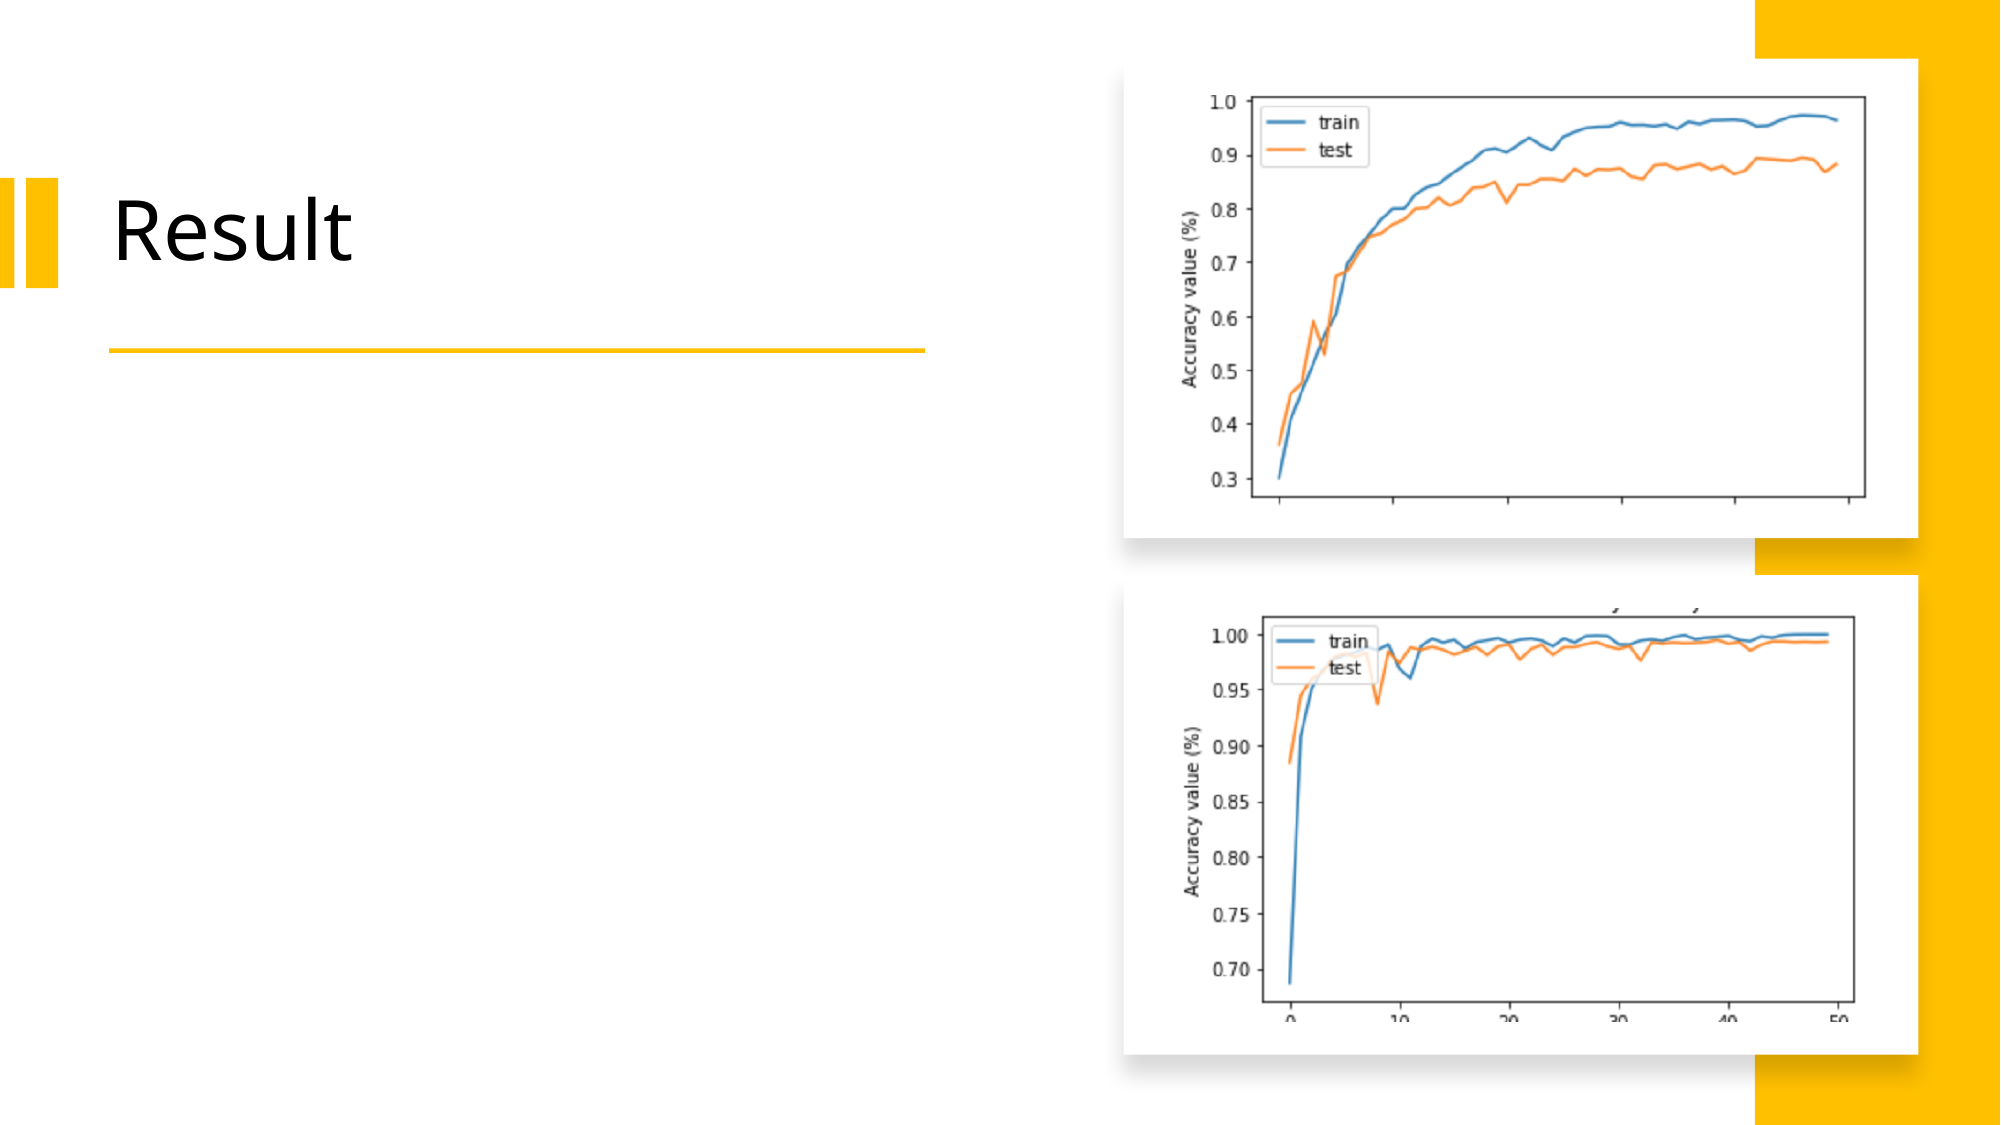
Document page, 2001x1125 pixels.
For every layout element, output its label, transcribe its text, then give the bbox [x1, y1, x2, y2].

text_box [1123, 58, 1919, 539]
text_box [1754, 0, 2000, 1125]
text_box [1123, 574, 1919, 1056]
text_box [0, 0, 1754, 1125]
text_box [0, 177, 59, 289]
picture [1161, 608, 1883, 1022]
title Result [96, 140, 963, 326]
text_box [108, 347, 926, 354]
picture [1161, 95, 1884, 509]
